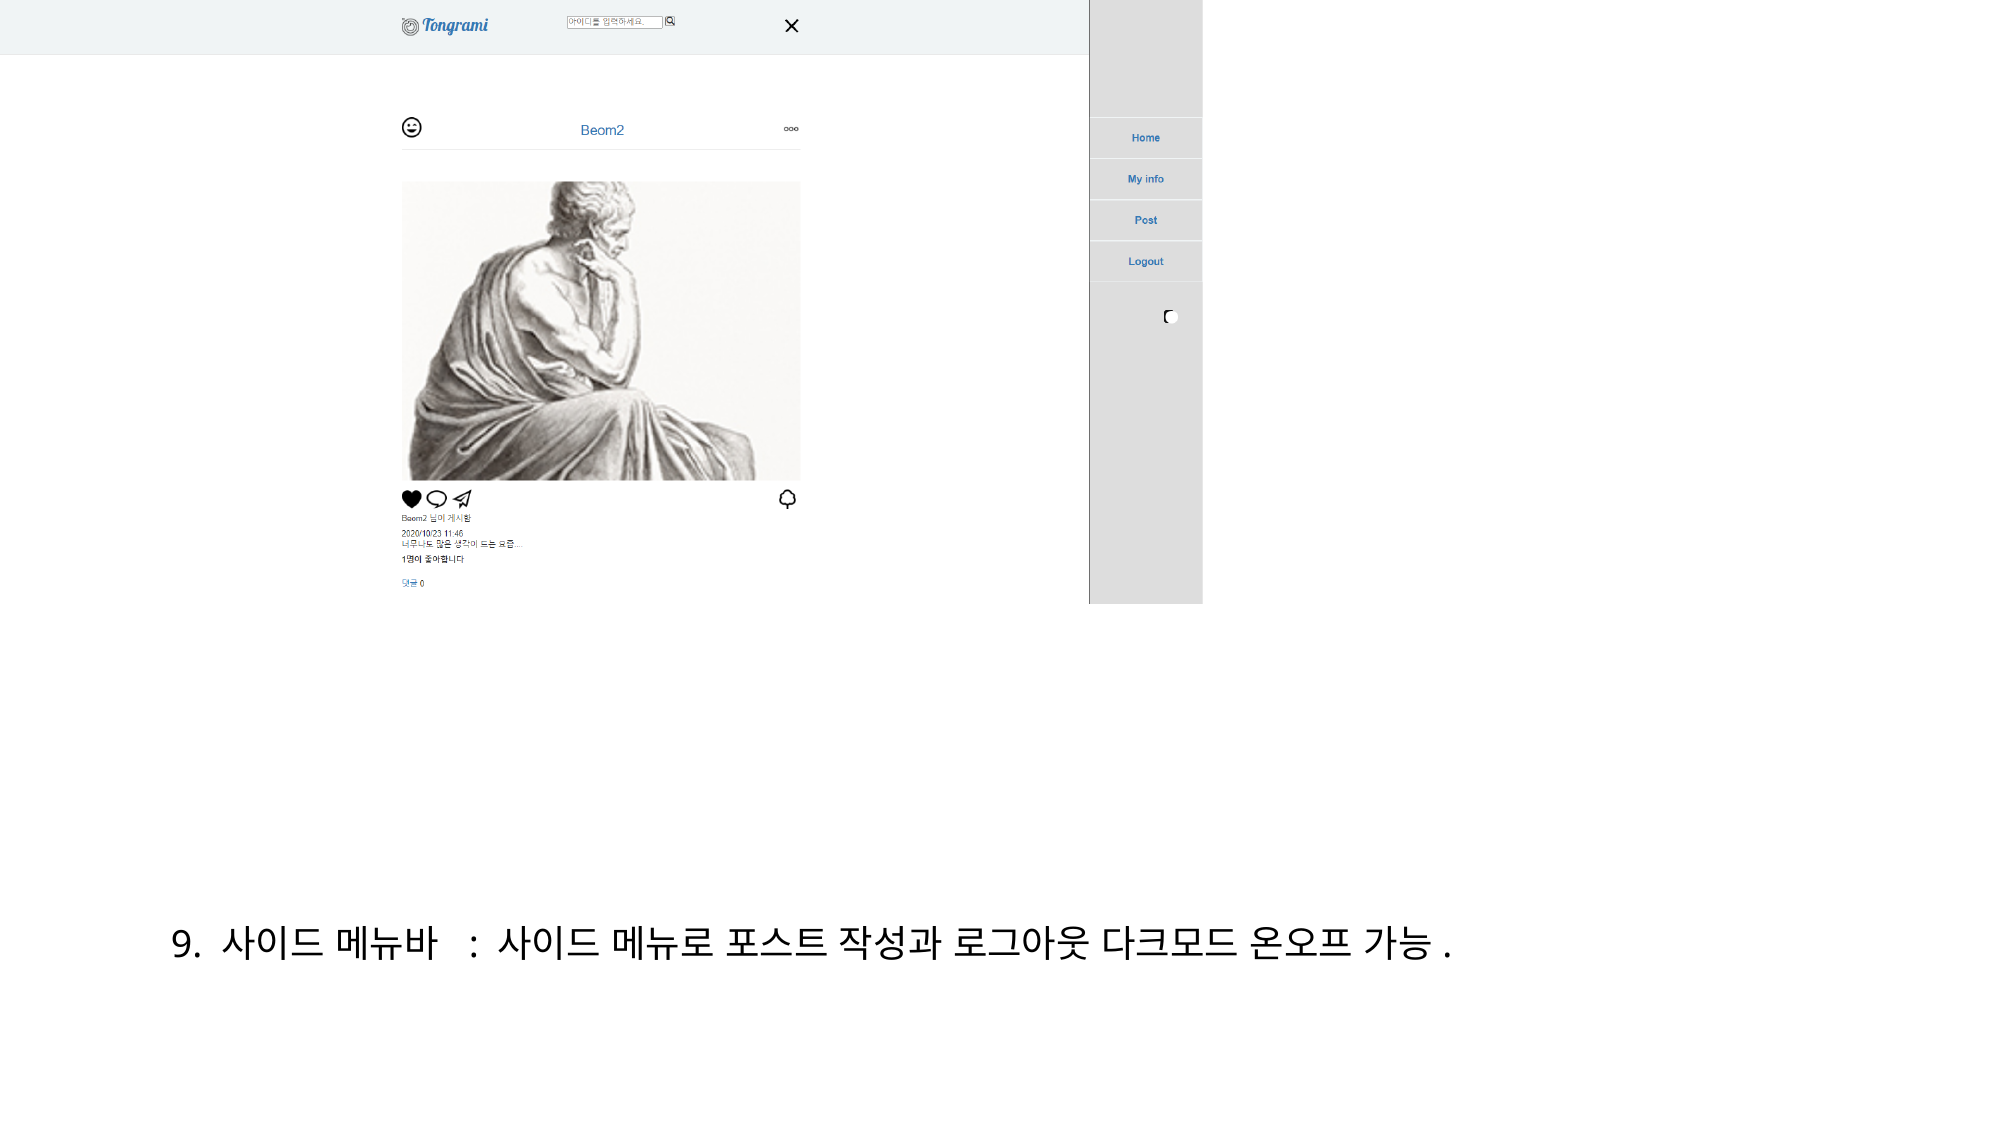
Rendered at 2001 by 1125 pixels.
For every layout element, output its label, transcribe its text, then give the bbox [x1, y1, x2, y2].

text_box 9. 사이드 메뉴바 : 사이드 메뉴로 포스트 작성과 로그아웃 다크모드 온오프 가능. [156, 912, 1629, 972]
picture [0, 0, 1203, 604]
